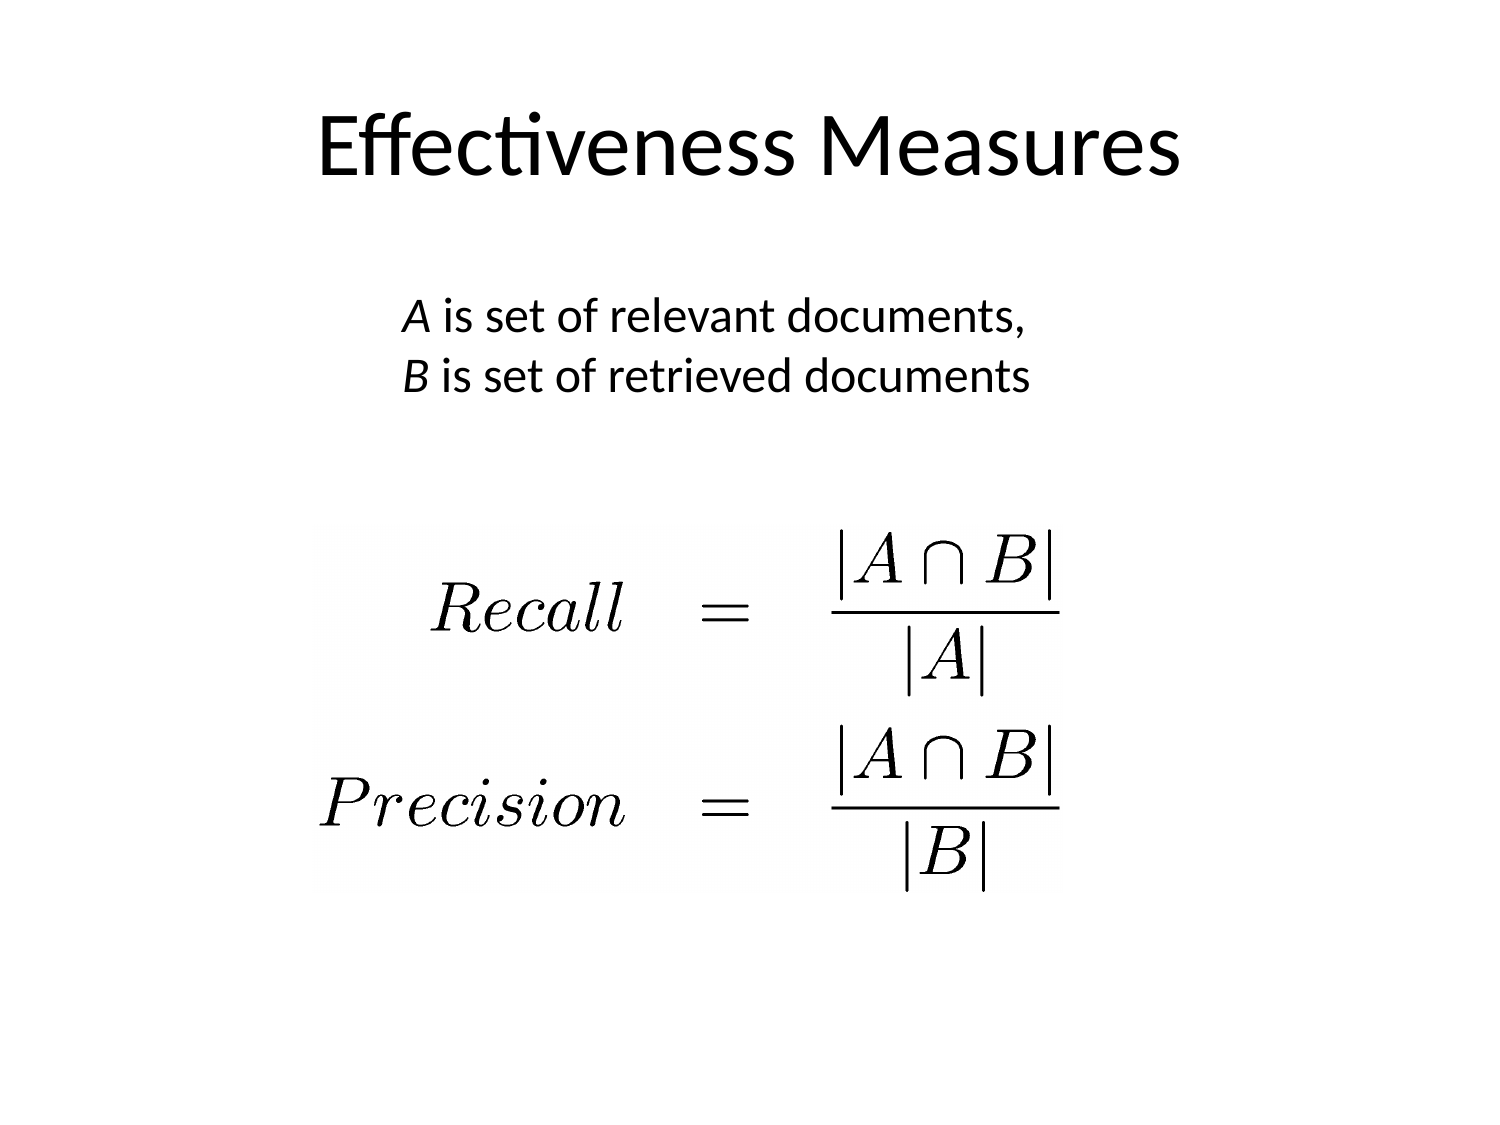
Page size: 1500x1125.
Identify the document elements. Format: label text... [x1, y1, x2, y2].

picture [312, 524, 1063, 894]
text_box A is set of relevant documents, B is set of retrieved documents [387, 274, 1088, 410]
title Effectiveness Measures [75, 45, 1425, 233]
